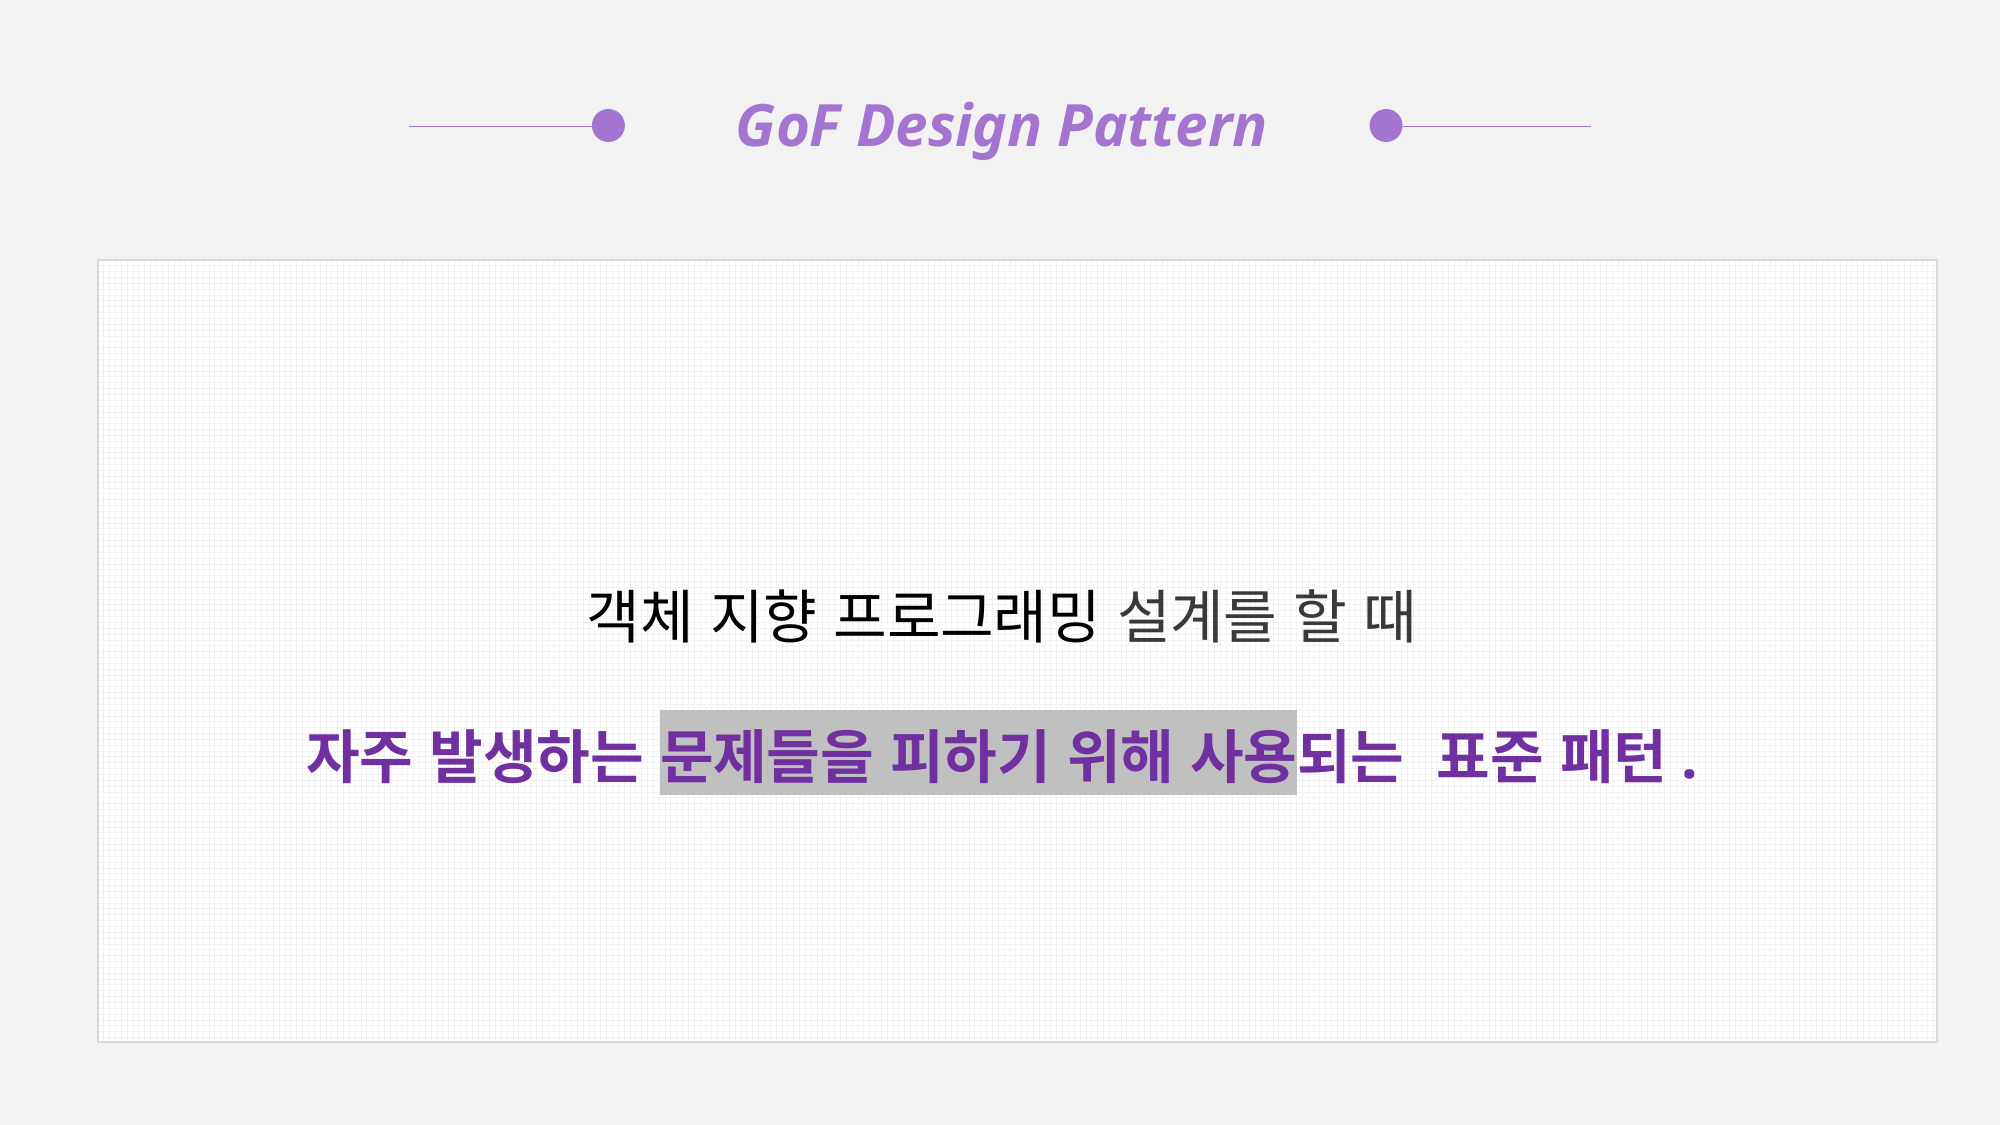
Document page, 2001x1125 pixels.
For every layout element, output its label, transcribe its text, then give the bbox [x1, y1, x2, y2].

text_box [1368, 107, 1404, 126]
text_box [97, 259, 1938, 1043]
text_box [1368, 127, 1404, 144]
text_box [591, 127, 626, 144]
text_box GoF Design Pattern [601, 46, 1403, 126]
text_box 객체 지향 프로그래밍 설계를 할 때 자주 발생하는 문제들을 피하기 위해 사용되는 표준 패턴. [161, 572, 1843, 798]
text_box [590, 107, 626, 126]
text_box GoF Design Pattern [601, 127, 1403, 166]
